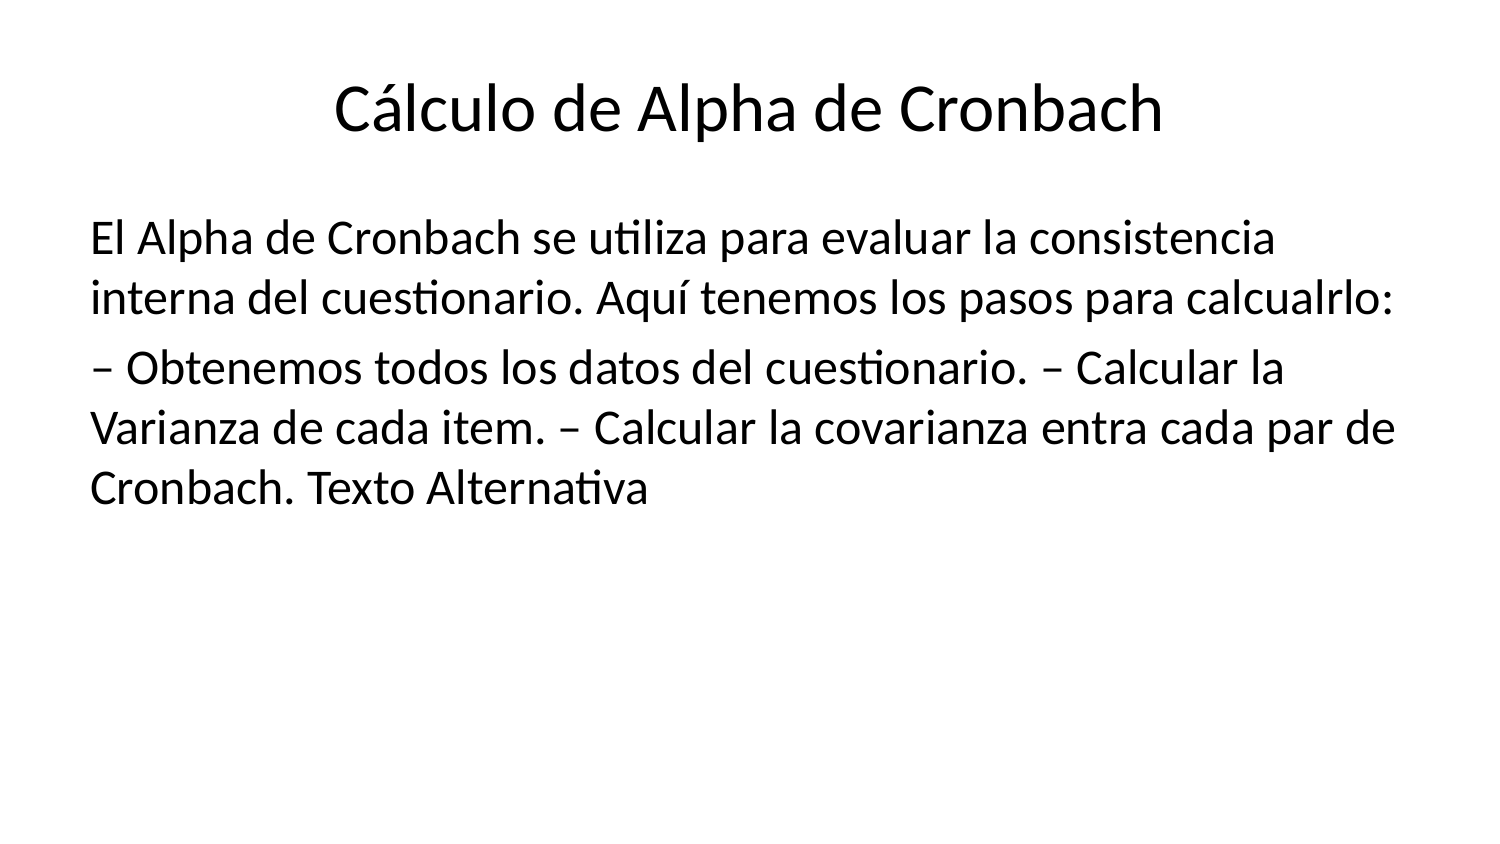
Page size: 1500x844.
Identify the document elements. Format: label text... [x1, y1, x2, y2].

list El Alpha de Cronbach se utiliza para evaluar la consistencia interna del cuestionario. Aquí tenemos los pasos para calcualrlo: – Obtenemos todos los datos del cuestionario. – Calcular la Varianza de cada item. – Calcular la covarianza entra cada par de Cronbach. Texto Alternativa [75, 196, 1425, 754]
title Cálculo de Alpha de Cronbach [75, 33, 1425, 175]
